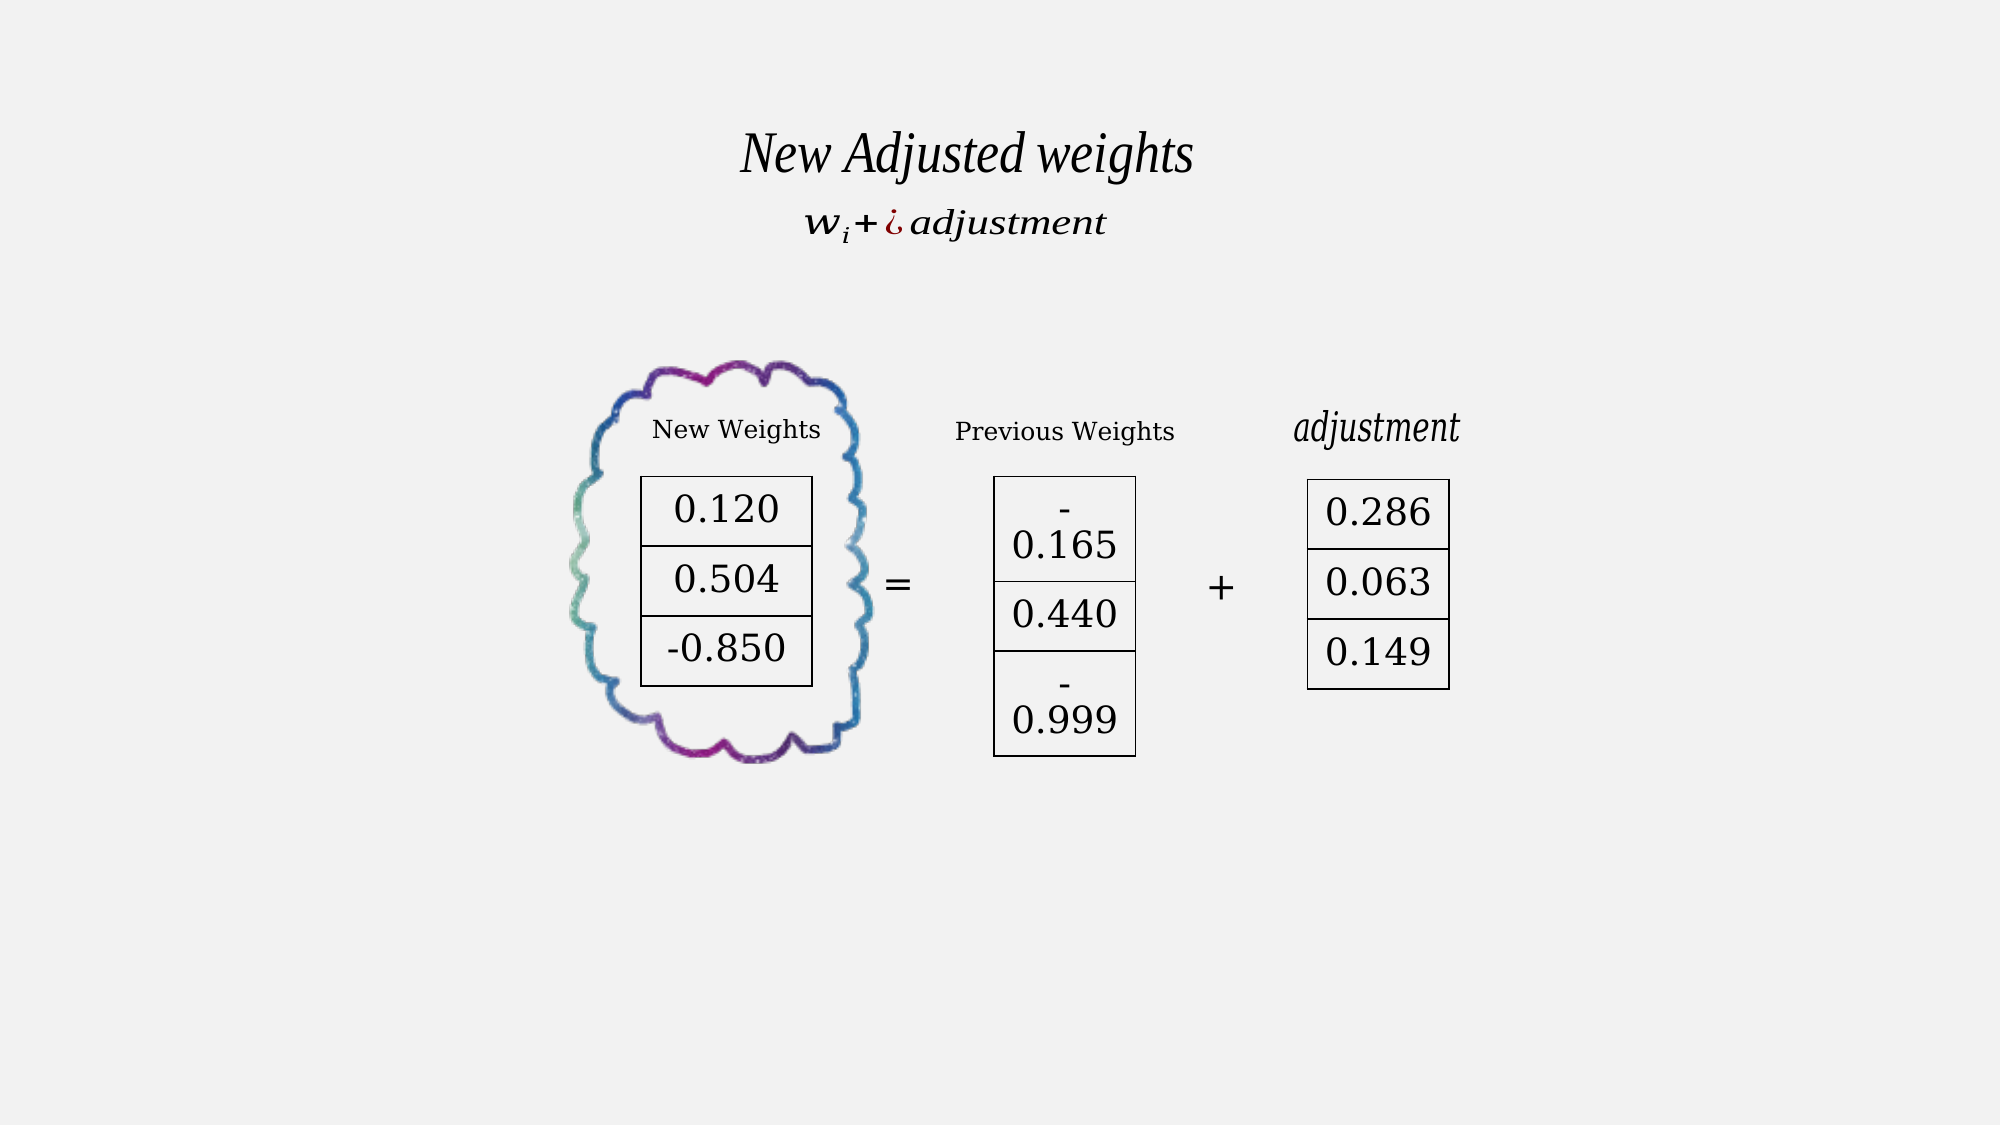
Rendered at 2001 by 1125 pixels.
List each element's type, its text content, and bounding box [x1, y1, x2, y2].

table_header 0.286 [1308, 480, 1448, 548]
table_header -0.165 [995, 477, 1135, 581]
text_box Previous Weights [940, 408, 1191, 453]
text_box + [1191, 553, 1251, 614]
table_cell -0.999 [995, 652, 1135, 755]
text_box = [879, 550, 928, 611]
table_cell 0.149 [1308, 620, 1448, 688]
table_cell 0.063 [1308, 550, 1448, 618]
text_box New Weights [637, 406, 837, 451]
picture [564, 355, 879, 770]
table_cell 0.440 [995, 582, 1135, 650]
